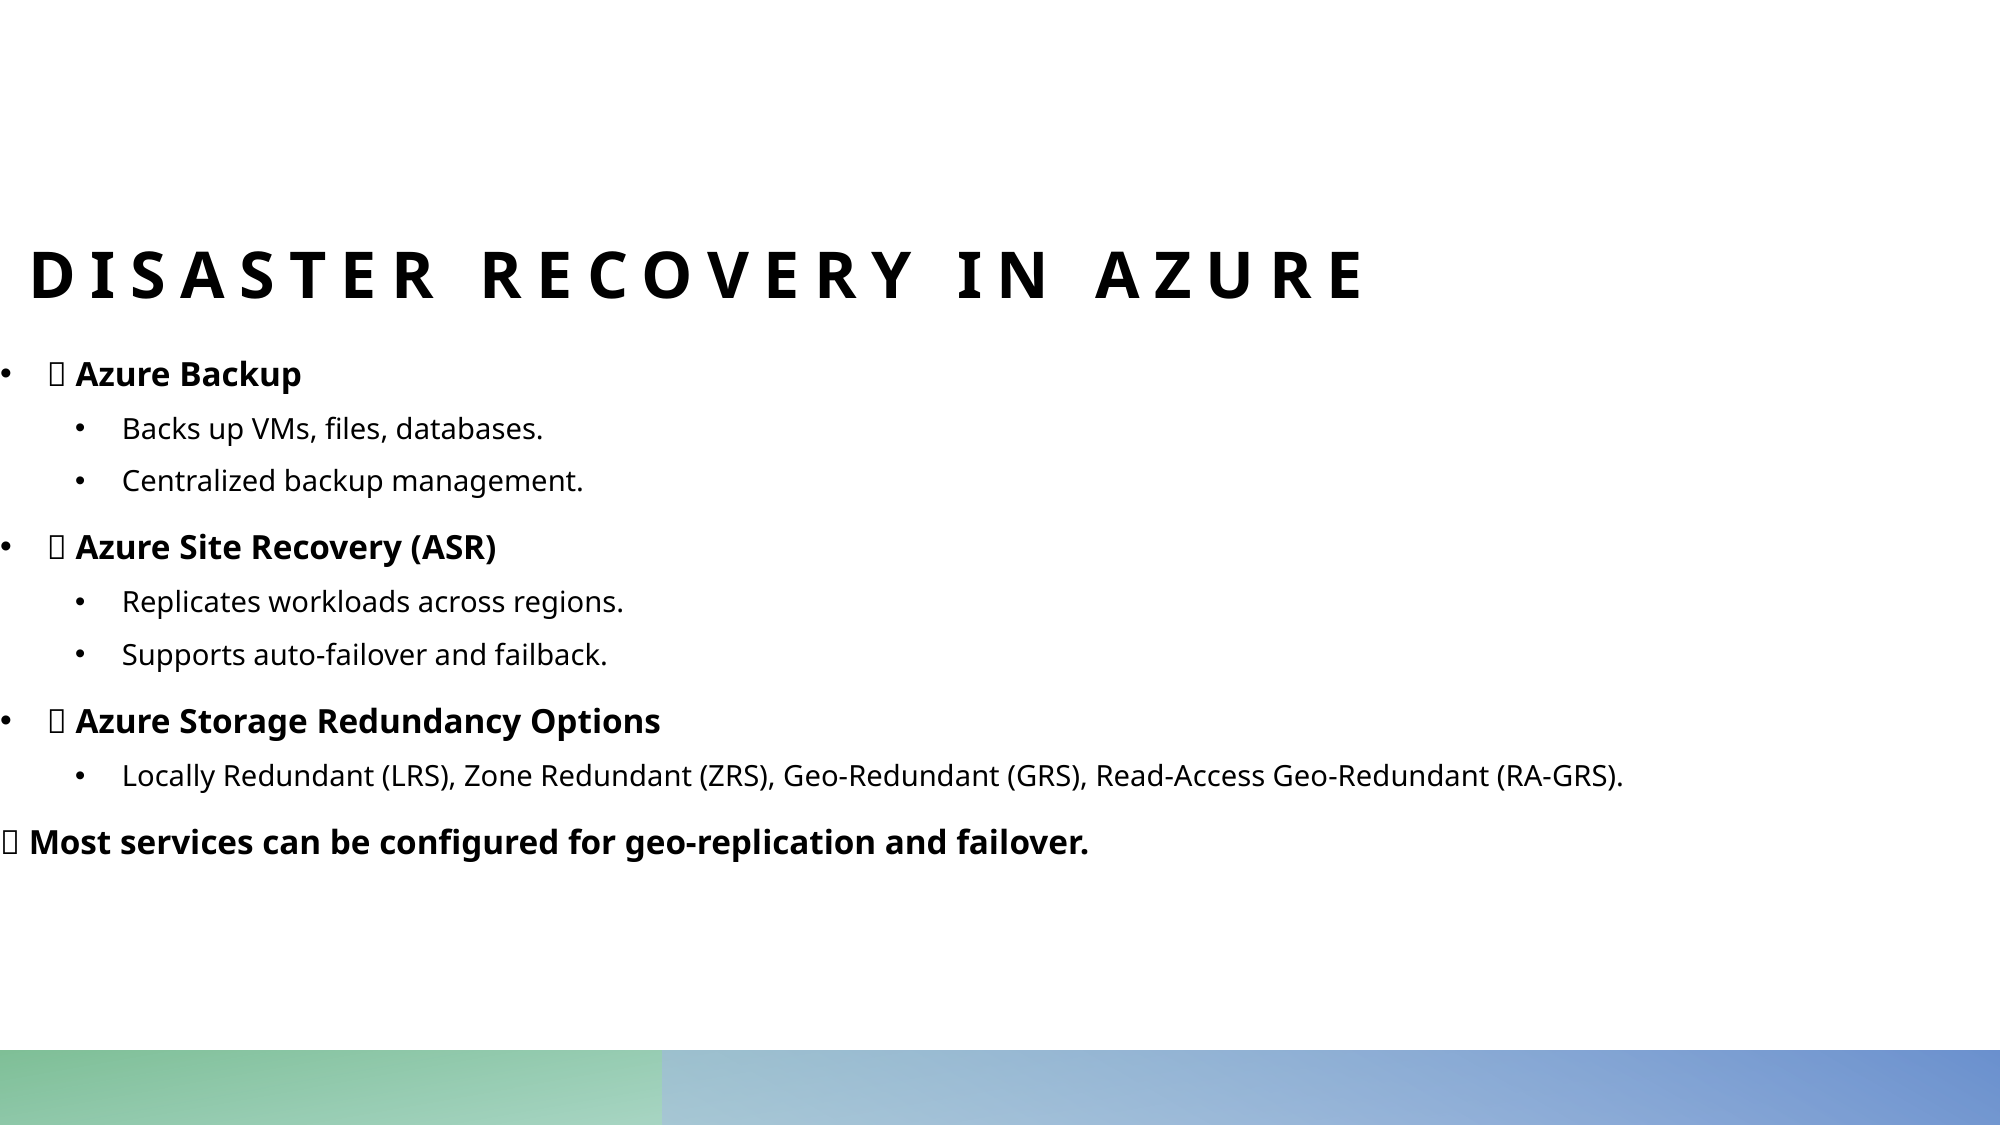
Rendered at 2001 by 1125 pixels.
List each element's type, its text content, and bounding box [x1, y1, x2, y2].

list ✅ Azure Backup Backs up VMs, files, databases. Centralized backup management. ✅ Azure Site Recovery (ASR) Replicates workloads across regions. Supports auto-failover and failback. ✅ Azure Storage Redundancy Options Locally Redundant (LRS), Zone Redundant (ZRS), Geo-Redundant (GRS), Read-Access Geo-Redundant (RA-GRS). 📌 Most services can be configured for geo-replication and failover. [0, 344, 1972, 1077]
title Disaster Recovery in Azure [28, 0, 2000, 312]
